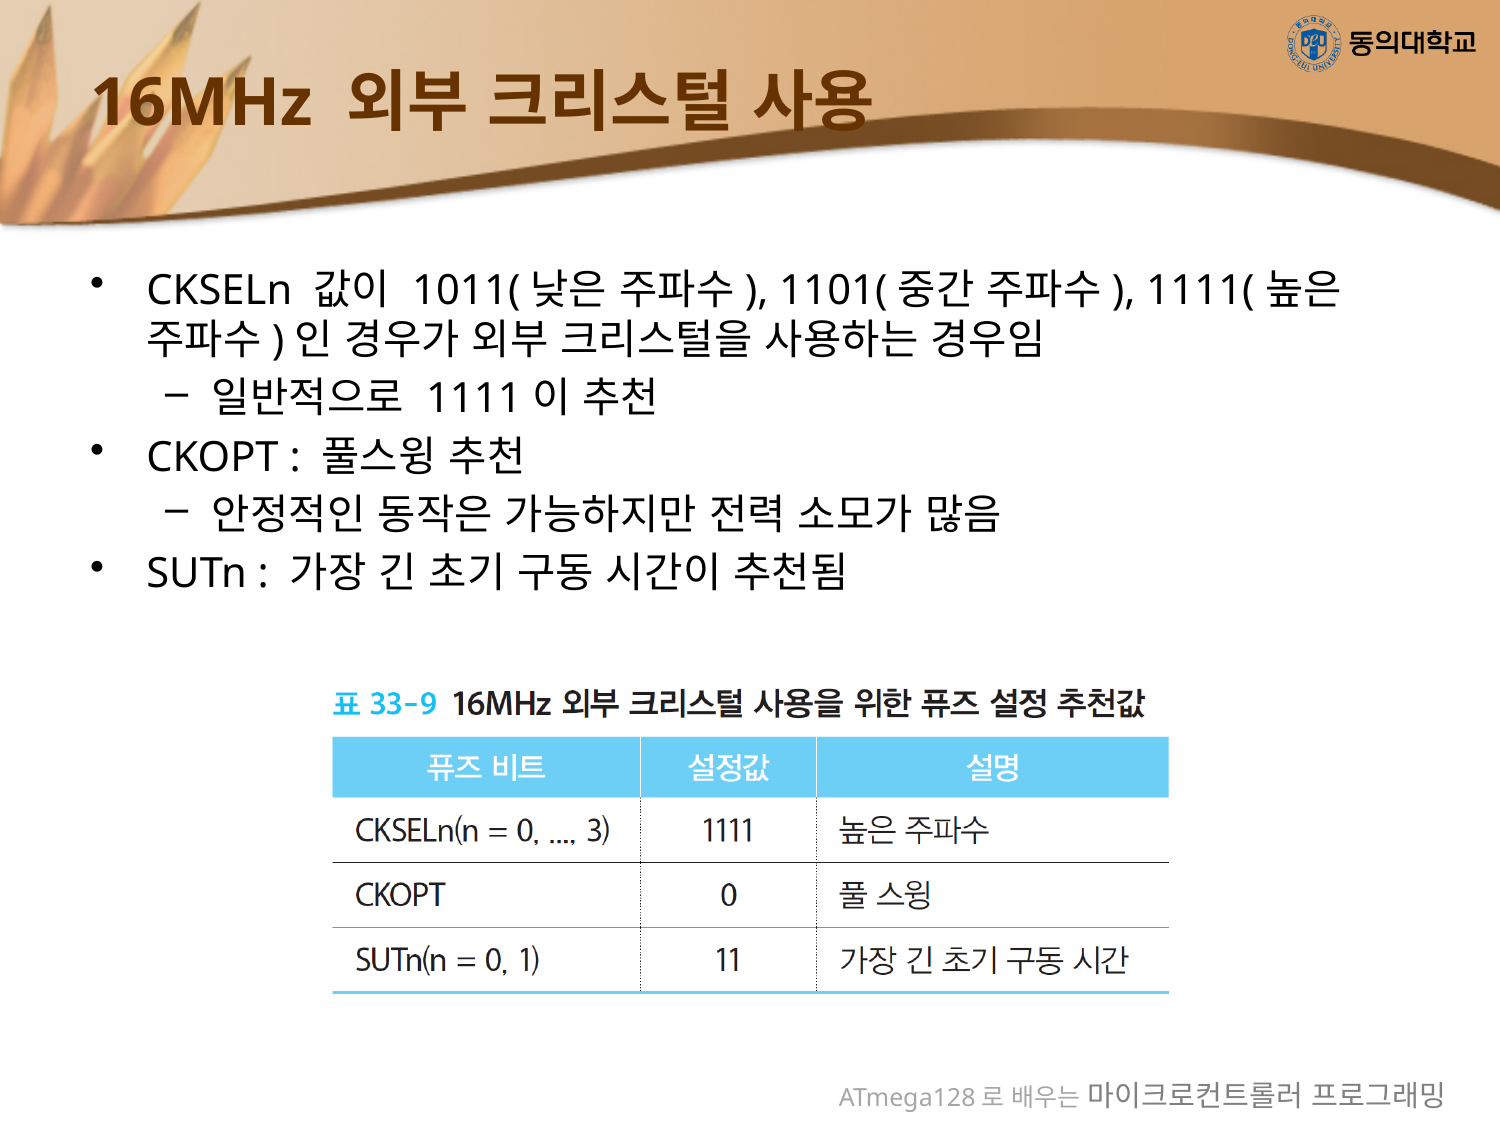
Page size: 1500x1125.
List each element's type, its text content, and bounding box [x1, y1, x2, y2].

list CKSELn 값이 1011(낮은 주파수), 1101(중간 주파수), 1111(높은 주파수)인 경우가 외부 크리스털을 사용하는 경우임 일반적으로 1111이 추천 CKOPT : 풀스윙 추천 안정적인 동작은 가능하지만 전력 소모가 많음 SUTn : 가장 긴 초기 구동 시간이 추천됨 [75, 255, 1425, 1047]
title 16MHz 외부 크리스털 사용 [75, 47, 1376, 150]
picture [0, 0, 1500, 1125]
